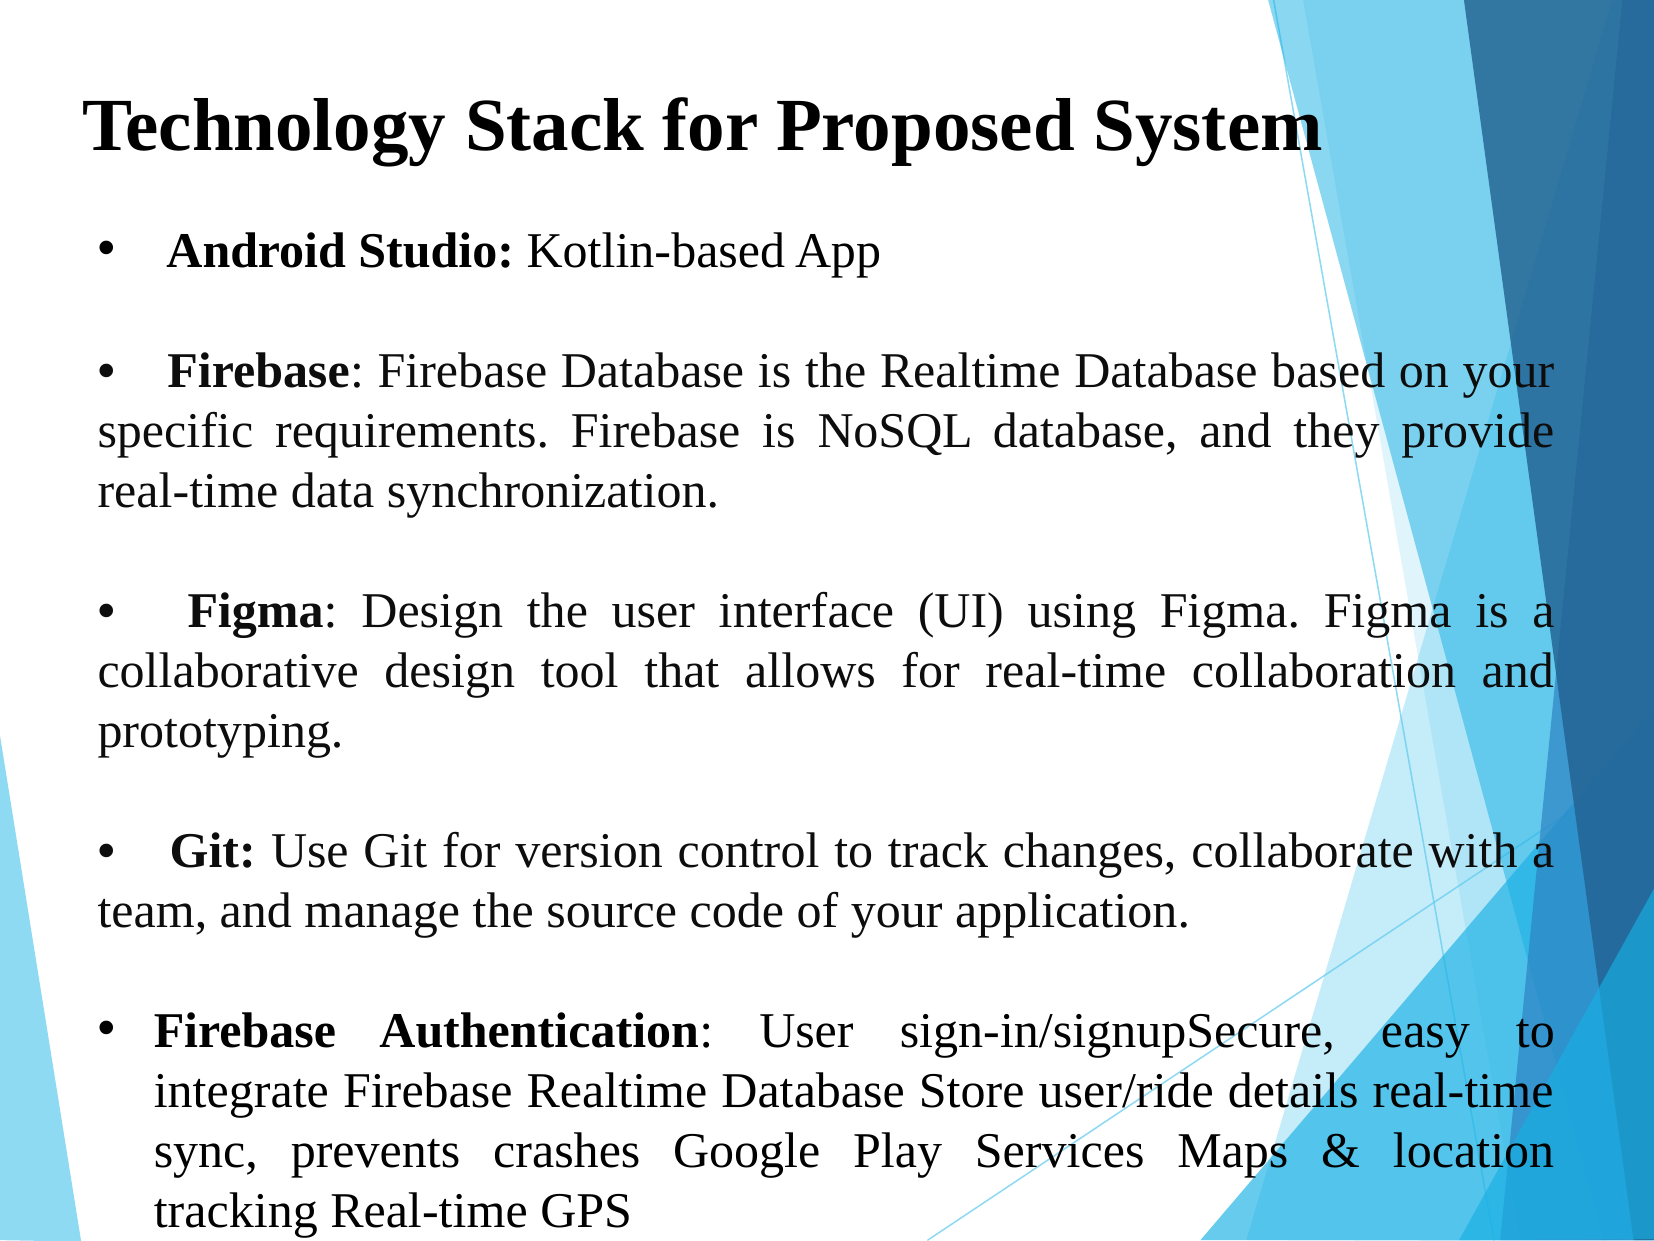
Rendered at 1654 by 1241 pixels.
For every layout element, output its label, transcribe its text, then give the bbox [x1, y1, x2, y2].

text_box Android Studio: Kotlin-based App • Firebase: Firebase Database is the Realtime Database based on your specific requirements. Firebase is NoSQL database, and they provide real-time data synchronization. • Figma: Design the user interface (UI) using Figma. Figma is a collaborative design tool that allows for real-time collaboration and prototyping. • Git: Use Git for version control to track changes, collaborate with a team, and manage the source code of your application. Firebase Authentication: User sign-in/signupSecure, easy to integrate Firebase Realtime Database Store user/ride details real-time sync, prevents crashes Google Play Services Maps & location tracking Real-time GPS [82, 209, 1571, 1222]
text_box Technology Stack for Proposed System [82, 18, 1571, 209]
